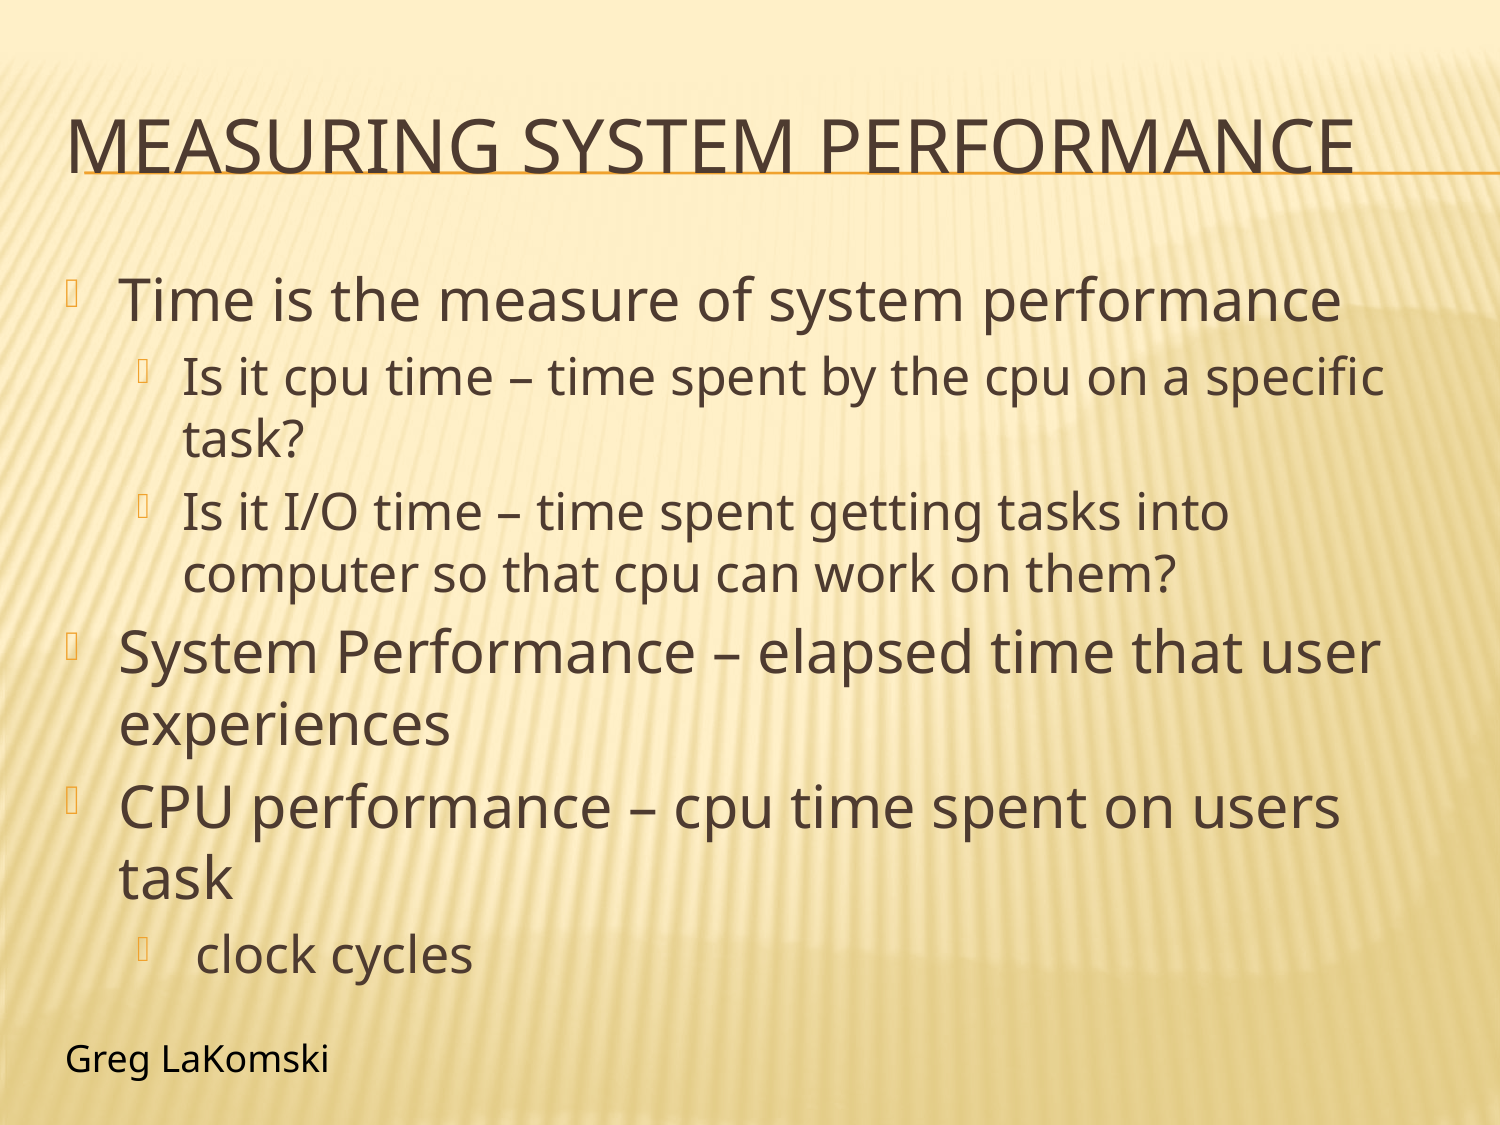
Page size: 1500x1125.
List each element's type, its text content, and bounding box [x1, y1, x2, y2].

title Measuring system performance [50, 75, 1475, 213]
list Time is the measure of system performance Is it cpu time – time spent by the cpu on a specific task? Is it I/O time – time spent getting tasks into computer so that cpu can work on them? System Performance – elapsed time that user experiences CPU performance – cpu time spent on users task clock cycles [50, 254, 1475, 998]
